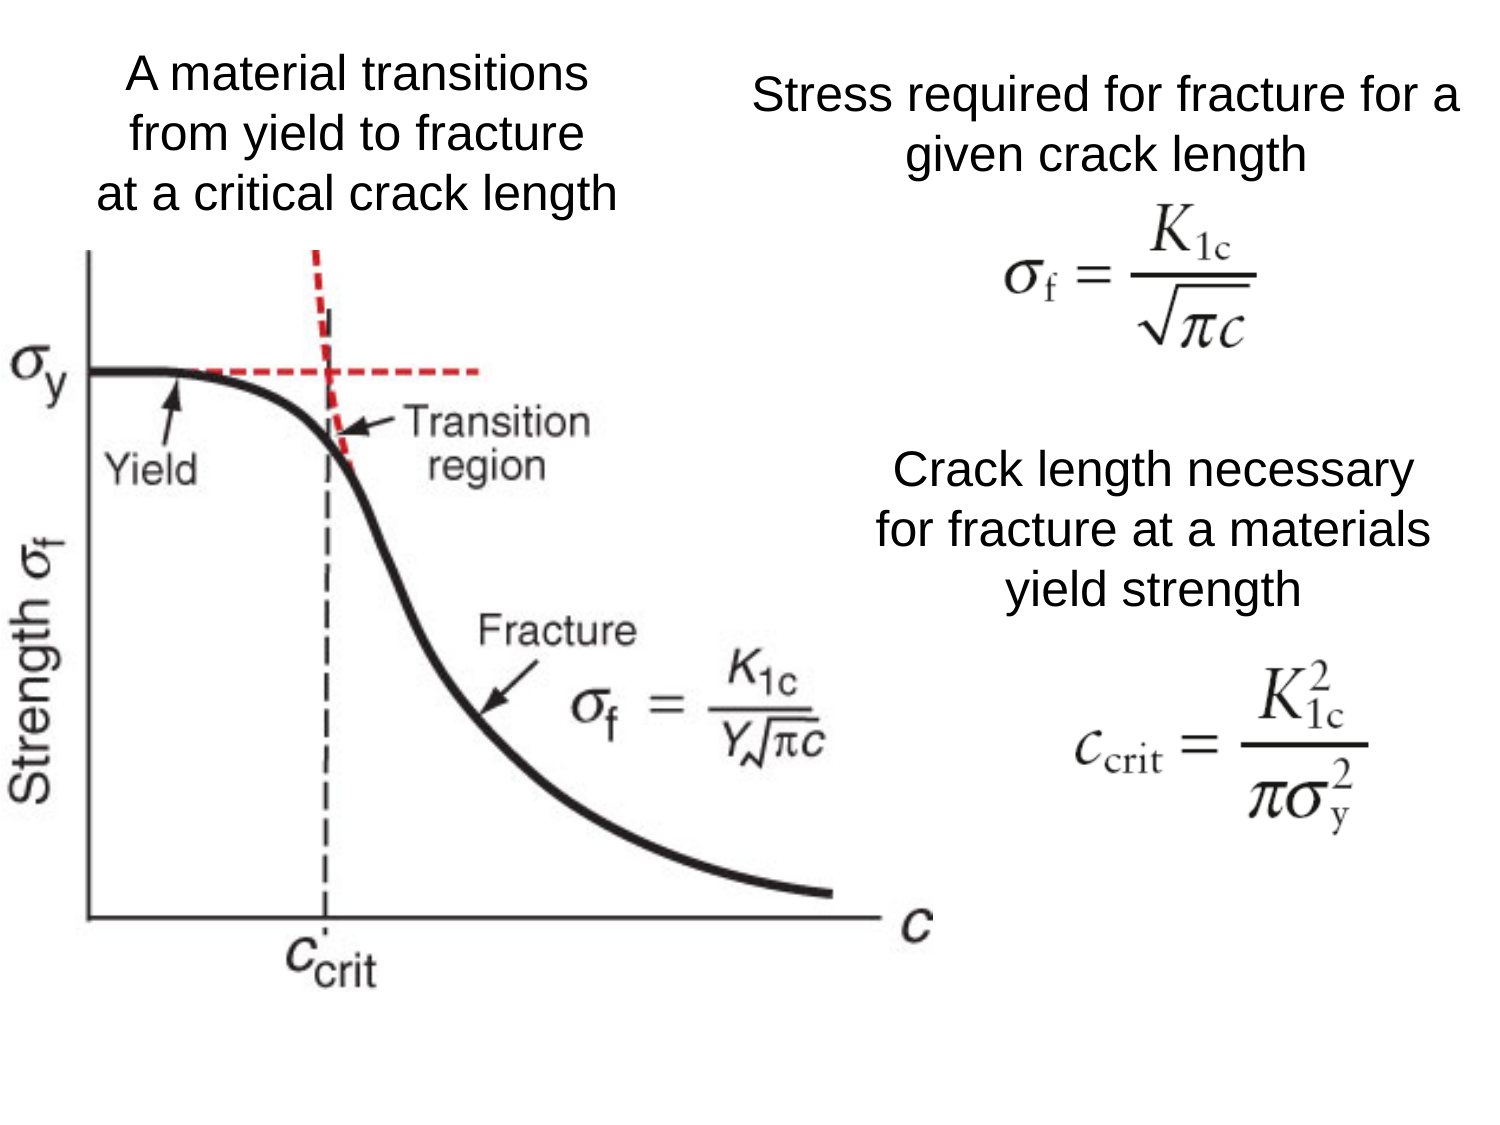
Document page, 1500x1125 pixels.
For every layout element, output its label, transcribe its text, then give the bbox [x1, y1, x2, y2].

text_box A material transitions from yield to fracture at a critical crack length [81, 33, 634, 228]
picture [984, 189, 1289, 372]
text_box Crack length necessary for fracture at a materials yield strength [937, 429, 1499, 624]
picture [0, 250, 933, 1002]
text_box Stress required for fracture for a given crack length [712, 53, 1500, 189]
picture [1057, 641, 1386, 851]
